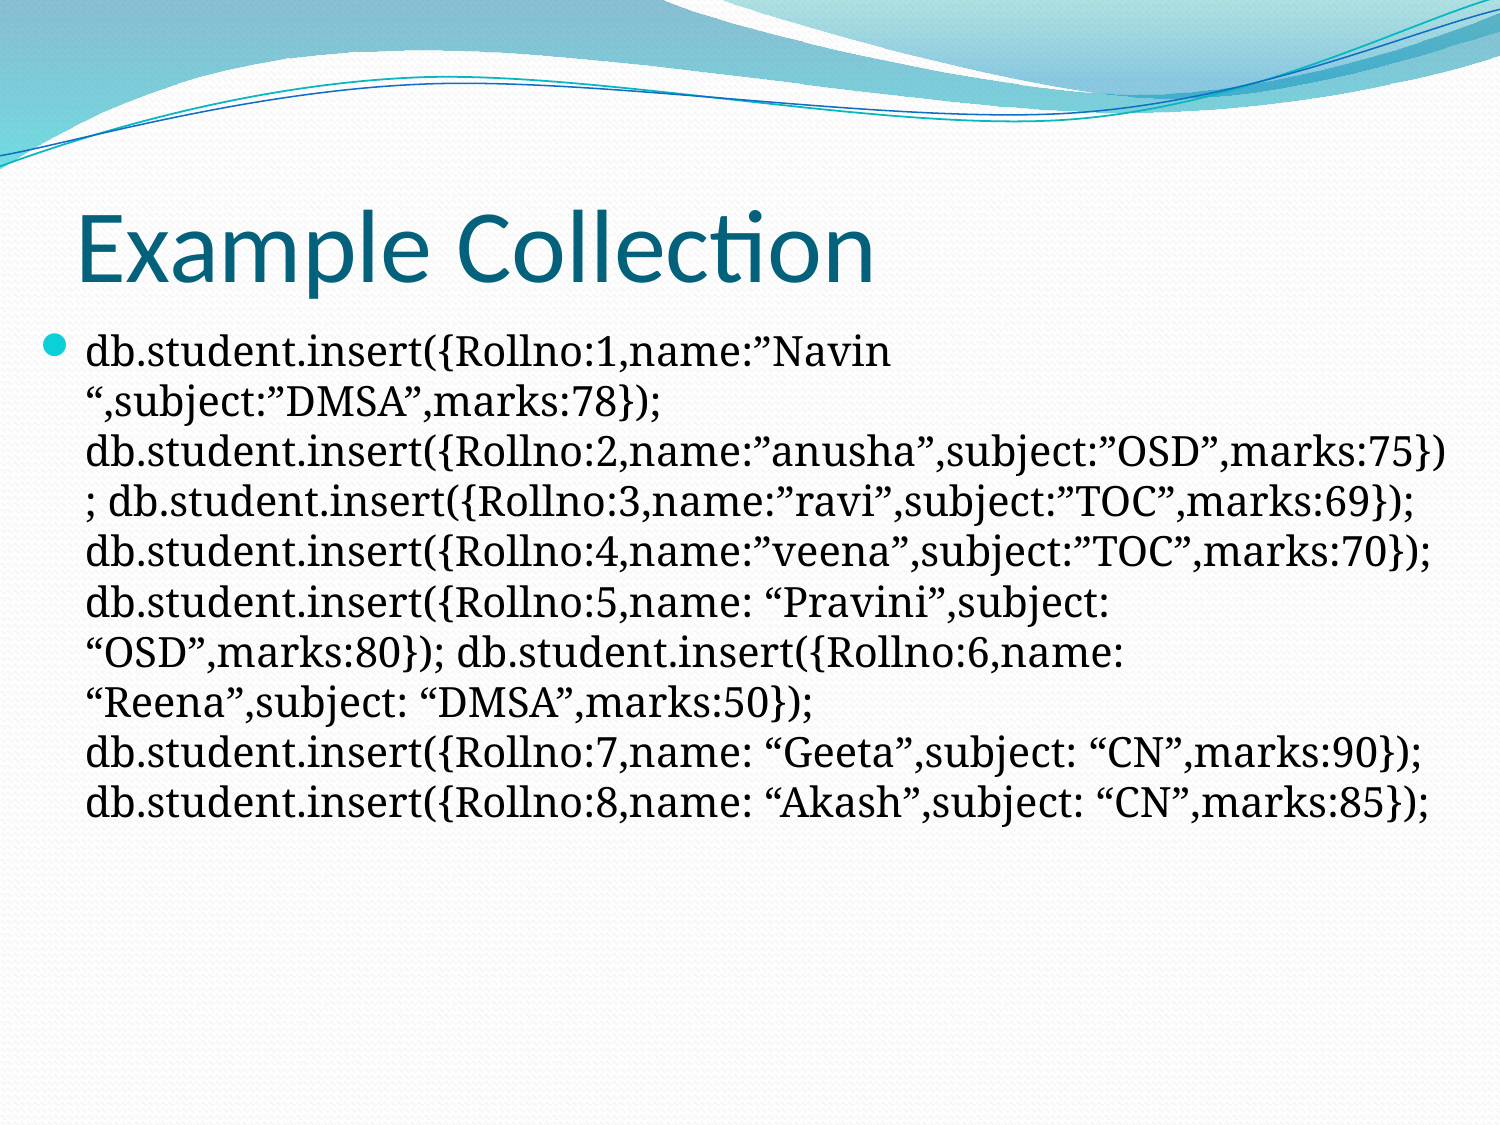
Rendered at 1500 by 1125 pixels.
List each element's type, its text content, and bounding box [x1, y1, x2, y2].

title Example Collection [75, 115, 1425, 303]
list db.student.insert({Rollno:1,name:”Navin “,subject:”DMSA”,marks:78}); db.student.insert({Rollno:2,name:”anusha”,subject:”OSD”,marks:75}); db.student.insert({Rollno:3,name:”ravi”,subject:”TOC”,marks:69}); db.student.insert({Rollno:4,name:”veena”,subject:”TOC”,marks:70}); db.student.insert({Rollno:5,name: “Pravini”,subject: “OSD”,marks:80}); db.student.insert({Rollno:6,name: “Reena”,subject: “DMSA”,marks:50}); db.student.insert({Rollno:7,name: “Geeta”,subject: “CN”,marks:90}); db.student.insert({Rollno:8,name: “Akash”,subject: “CN”,marks:85}); [24, 317, 1463, 1038]
